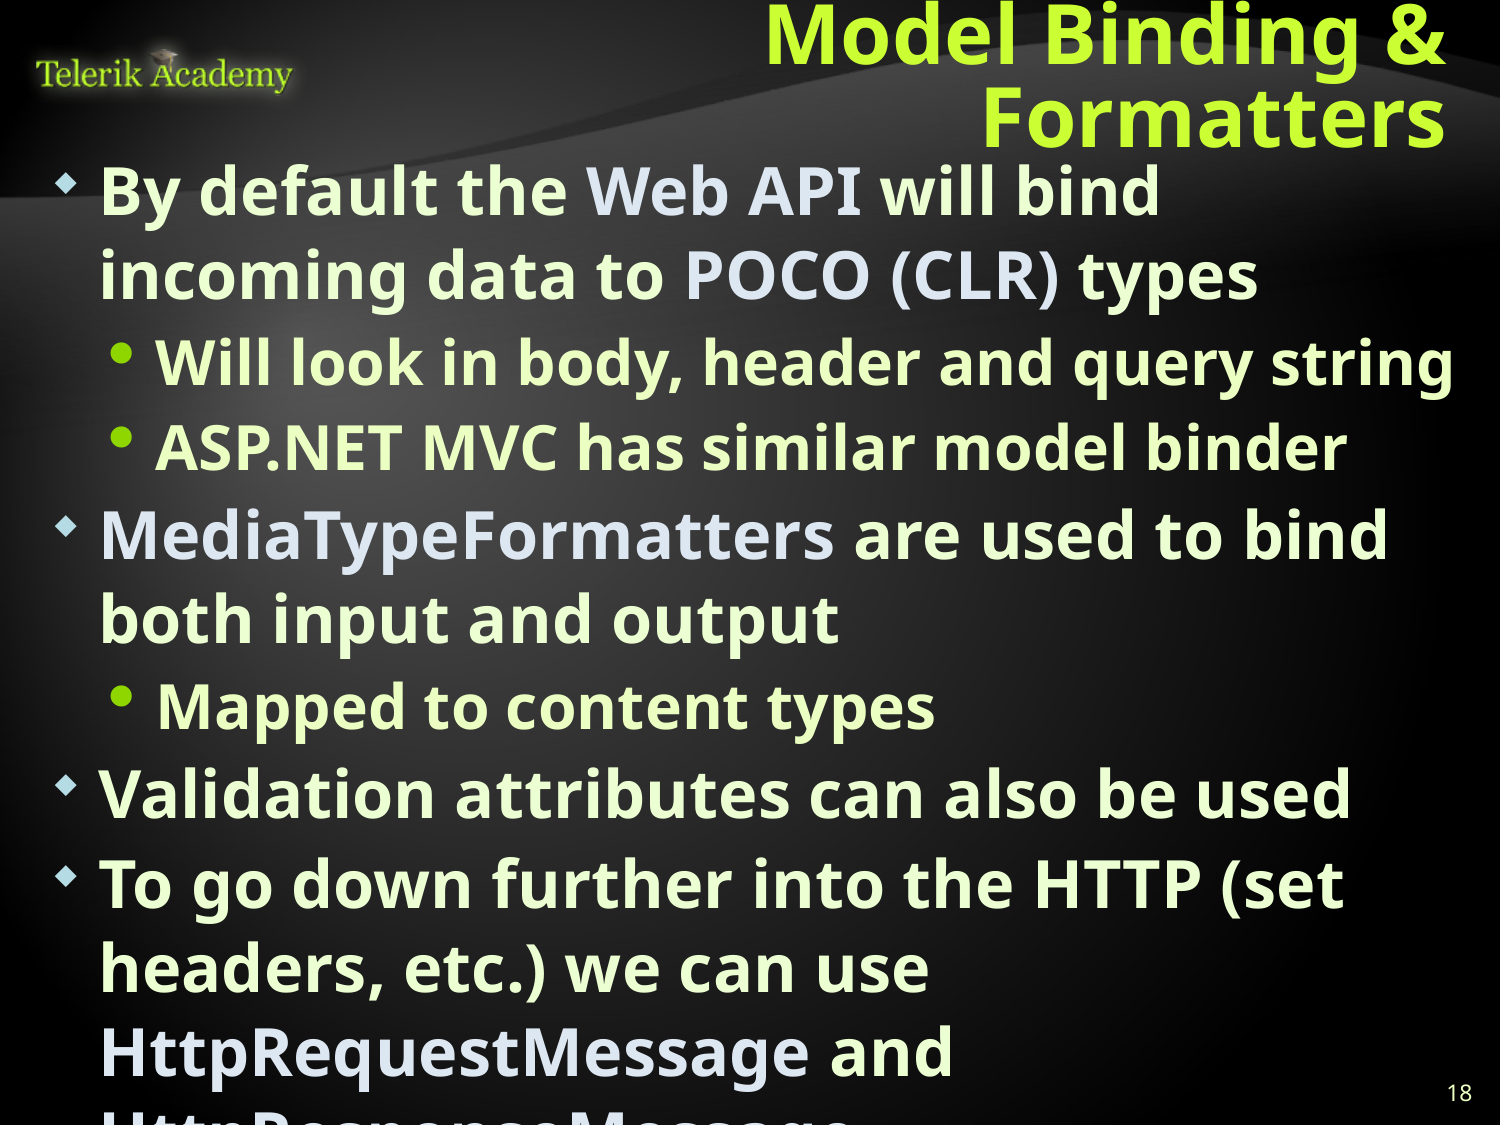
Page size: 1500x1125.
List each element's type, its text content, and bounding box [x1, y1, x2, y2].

slide_number 18 [1412, 1074, 1488, 1113]
list By default the Web API will bind incoming data to POCO (CLR) types Will look in body, header and query string ASP.NET MVC has similar model binder MediaTypeFormatters are used to bind both input and output Mapped to content types Validation attributes can also be used To go down further into the HTTP (set headers, etc.) we can use HttpRequestMessage and HttpResponseMessage [37, 137, 1488, 1088]
picture [0, 0, 1500, 1125]
title Model Binding & Formatters [300, 12, 1463, 137]
